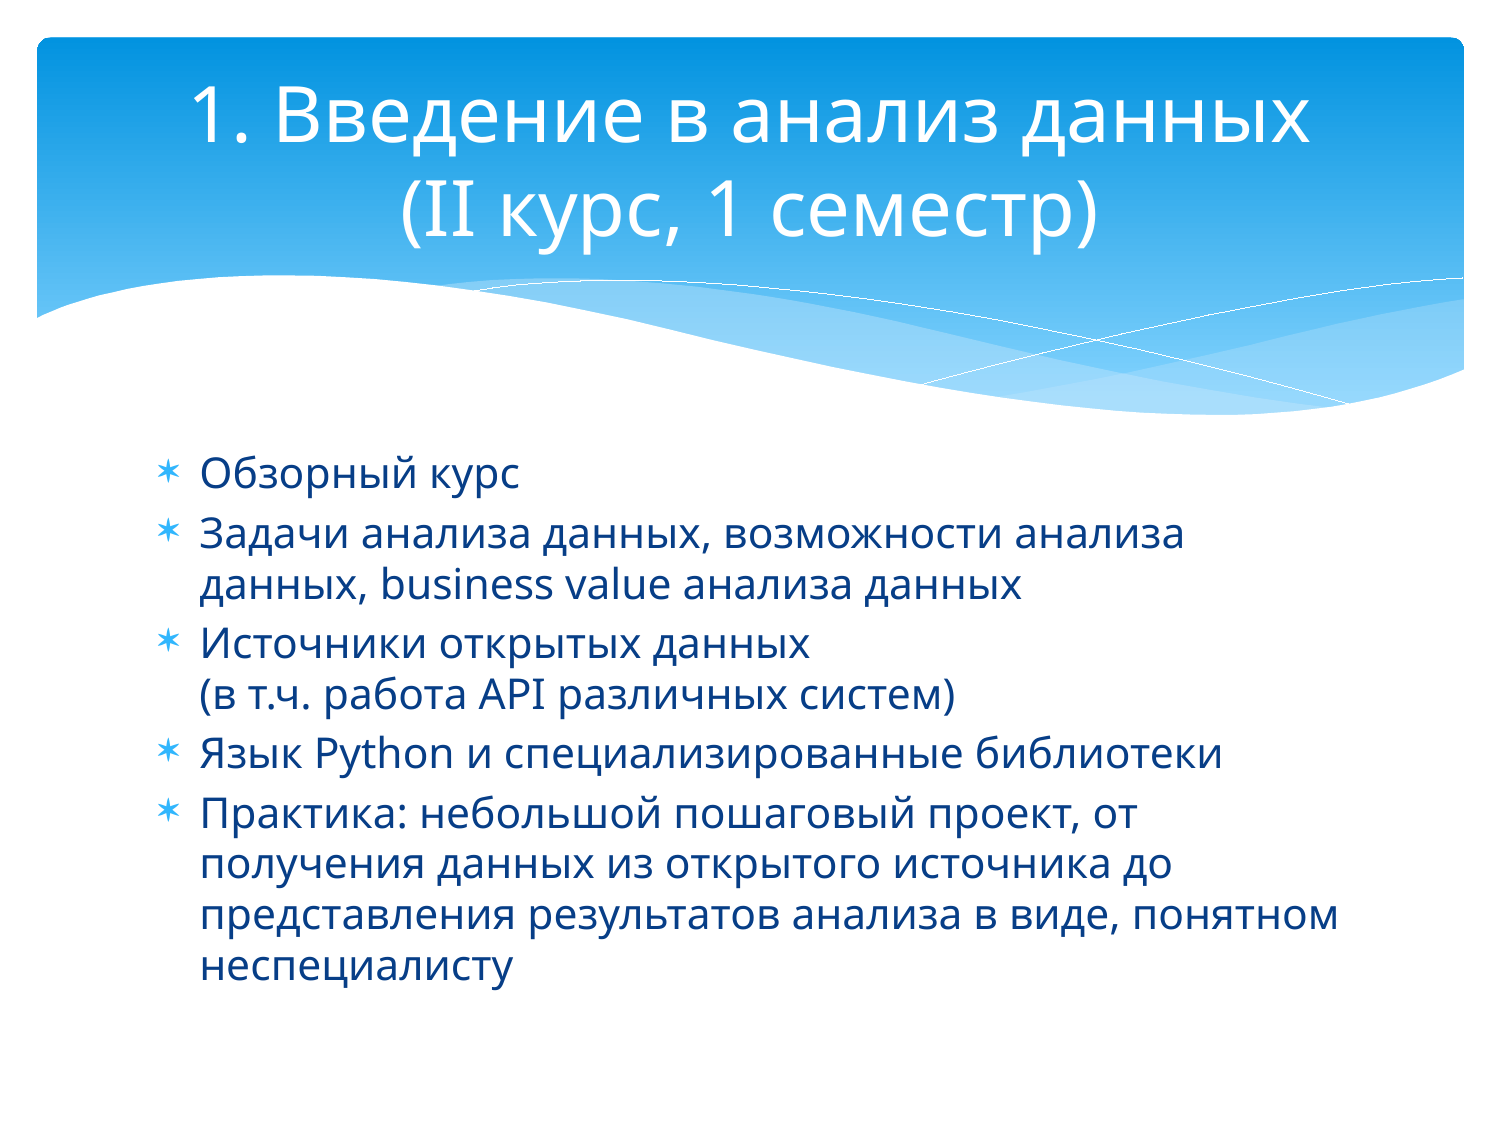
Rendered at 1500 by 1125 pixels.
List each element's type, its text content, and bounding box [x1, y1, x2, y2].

title 1. Введение в анализ данных (II курс, 1 семестр) [75, 55, 1425, 261]
list Обзорный курс Задачи анализа данных, возможности анализа данных, business value анализа данных Источники открытых данных (в т.ч. работа API различных систем) Язык Python и специализированные библиотеки Практика: небольшой пошаговый проект, от получения данных из открытого источника до представления результатов анализа в виде, понятном неспециалисту [143, 438, 1359, 1005]
